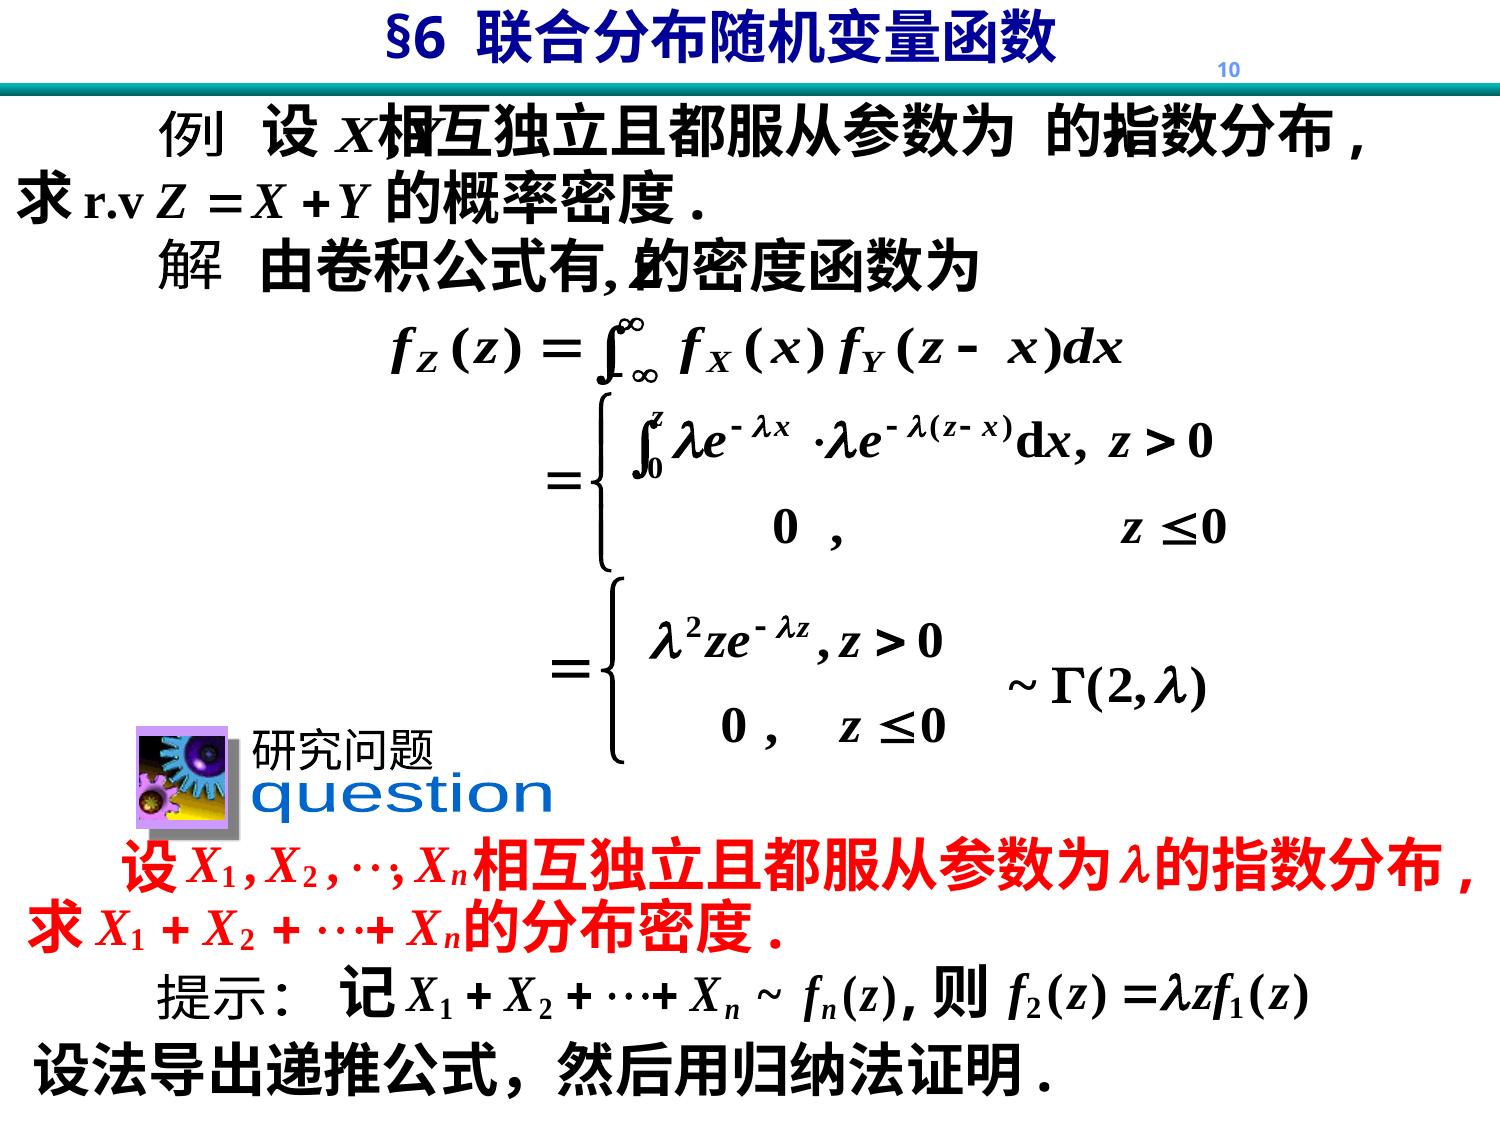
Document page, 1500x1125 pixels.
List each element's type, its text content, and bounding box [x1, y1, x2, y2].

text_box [762, 497, 1240, 565]
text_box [105, 820, 1500, 909]
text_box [367, 311, 1143, 395]
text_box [246, 86, 1500, 174]
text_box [242, 221, 1139, 310]
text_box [532, 380, 653, 565]
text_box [323, 947, 907, 1037]
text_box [534, 565, 671, 778]
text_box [997, 655, 1220, 729]
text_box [710, 695, 961, 764]
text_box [11, 882, 895, 969]
text_box 设法导出递推公式，然后用归纳法证明. [17, 1026, 1154, 1111]
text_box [640, 601, 955, 679]
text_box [615, 390, 1228, 494]
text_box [0, 153, 815, 239]
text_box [137, 727, 551, 818]
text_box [909, 947, 1323, 1036]
